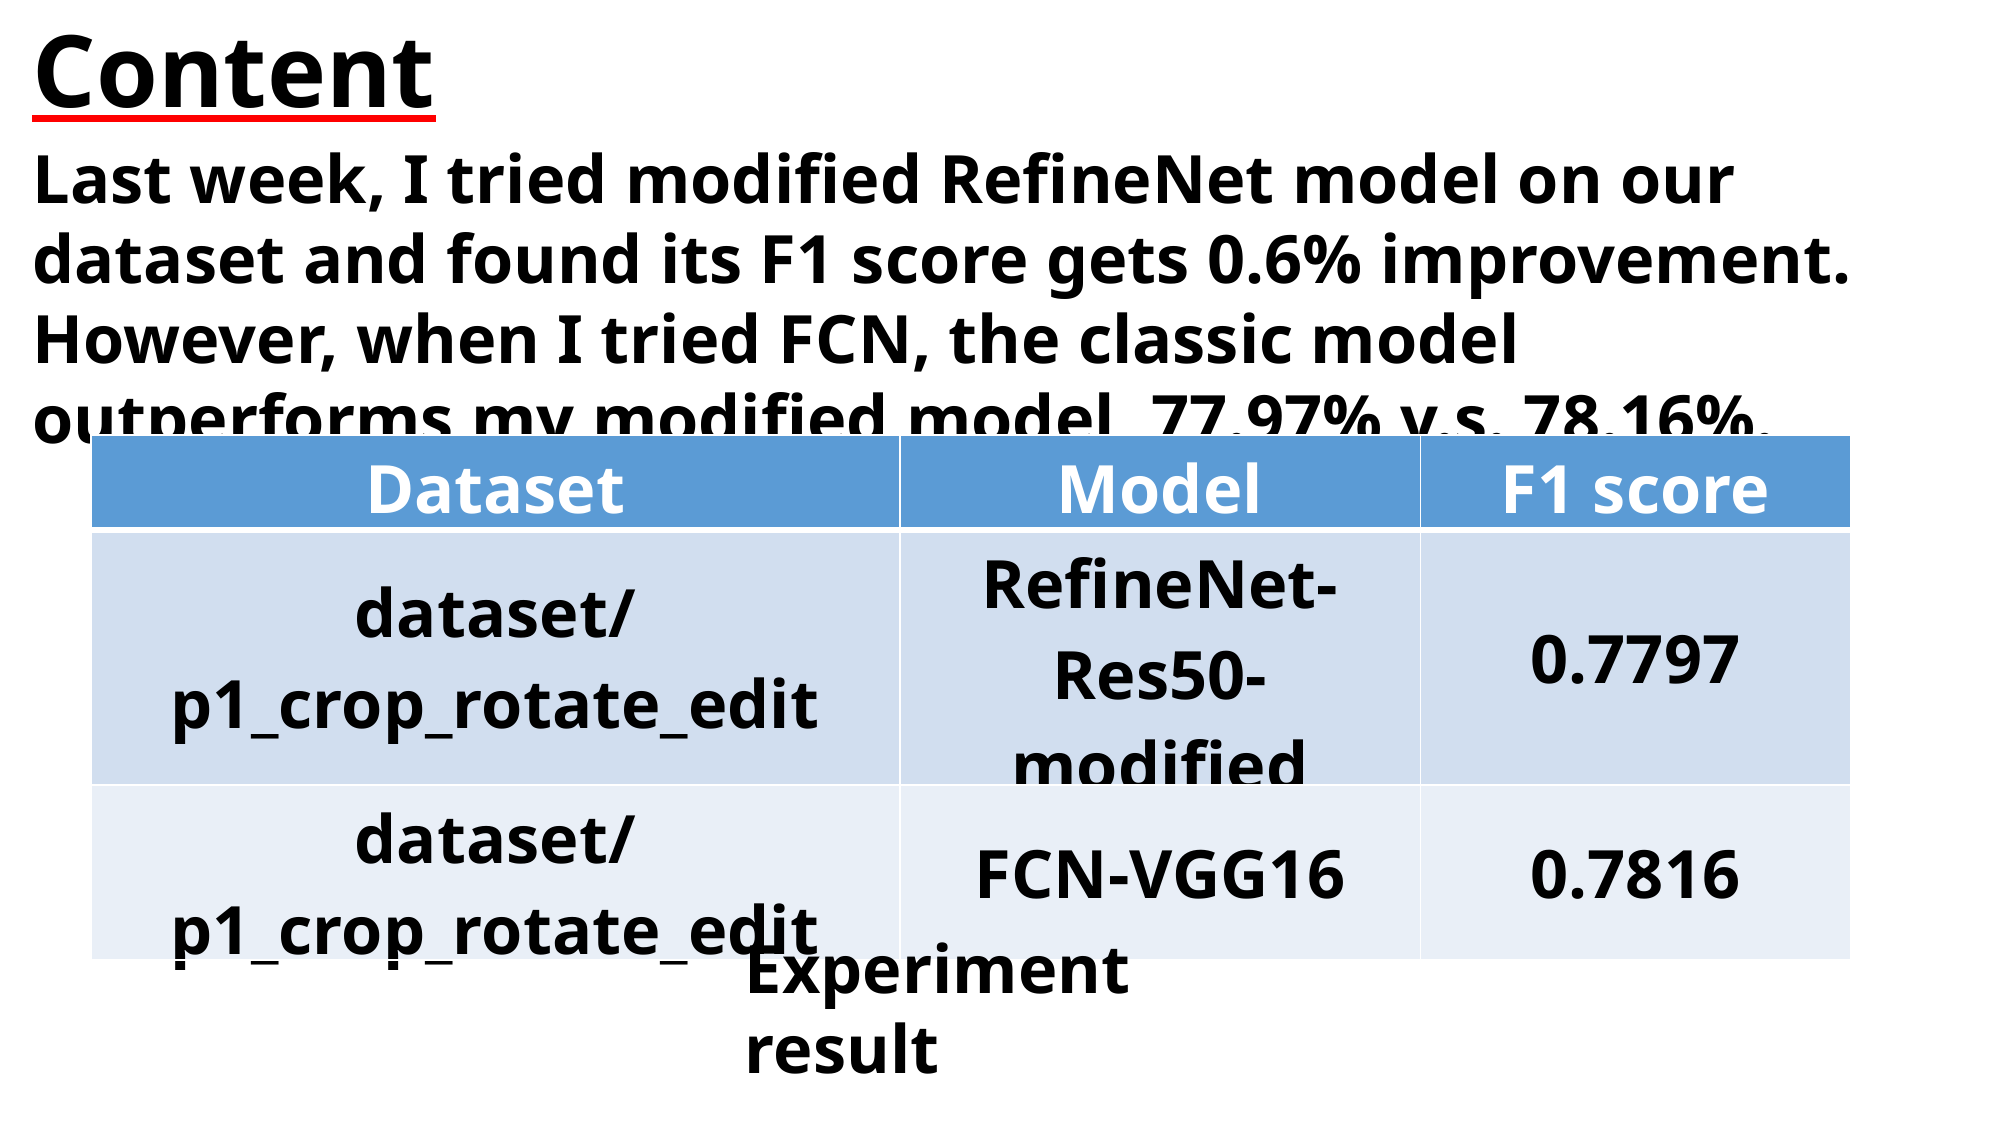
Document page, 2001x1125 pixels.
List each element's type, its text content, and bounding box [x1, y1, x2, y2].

text_box Content [17, 0, 1116, 129]
table_cell 0.7816 [1421, 786, 1850, 959]
table_cell 0.7797 [1421, 533, 1850, 784]
table_cell dataset/p1_crop_rotate_edit [92, 786, 899, 959]
table_cell RefineNet-Res50-modified [901, 533, 1420, 784]
table_cell dataset/p1_crop_rotate_edit [92, 533, 899, 784]
table_cell FCN-VGG16 [901, 786, 1420, 959]
table_header F1 score [1421, 436, 1850, 527]
text_box Experiment result [730, 919, 1326, 1095]
table_header Dataset [92, 436, 899, 527]
text_box Last week, I tried modified RefineNet model on our dataset and found its F1 score gets 0.6% improvement. However, when I tried FCN, the classic model outperforms my modified model, 77.97% v.s. 78.16%. [17, 129, 1964, 464]
table_header Model [901, 436, 1420, 527]
